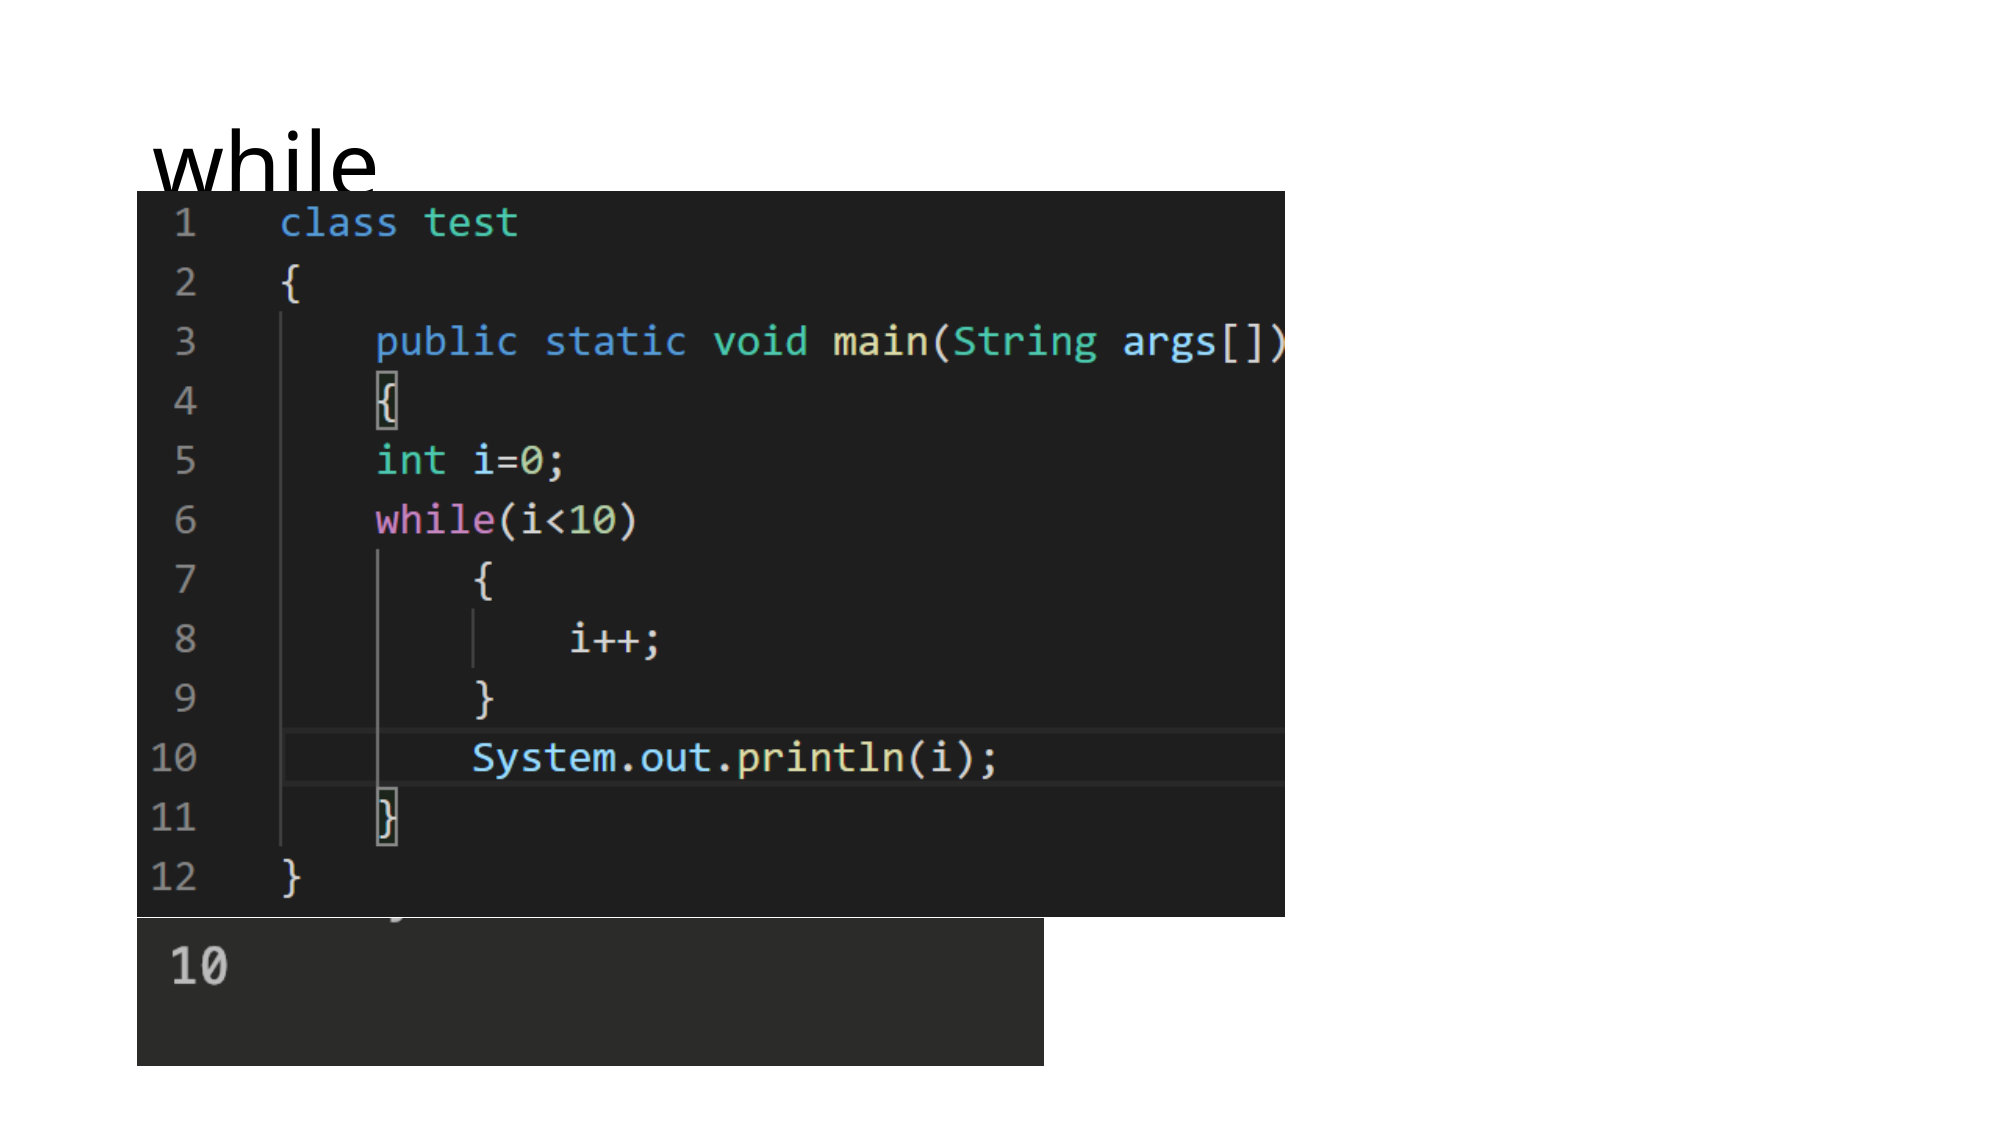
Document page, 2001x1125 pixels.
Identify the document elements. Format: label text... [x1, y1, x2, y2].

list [137, 918, 1044, 1066]
picture [137, 191, 1285, 917]
title while [137, 59, 1863, 278]
